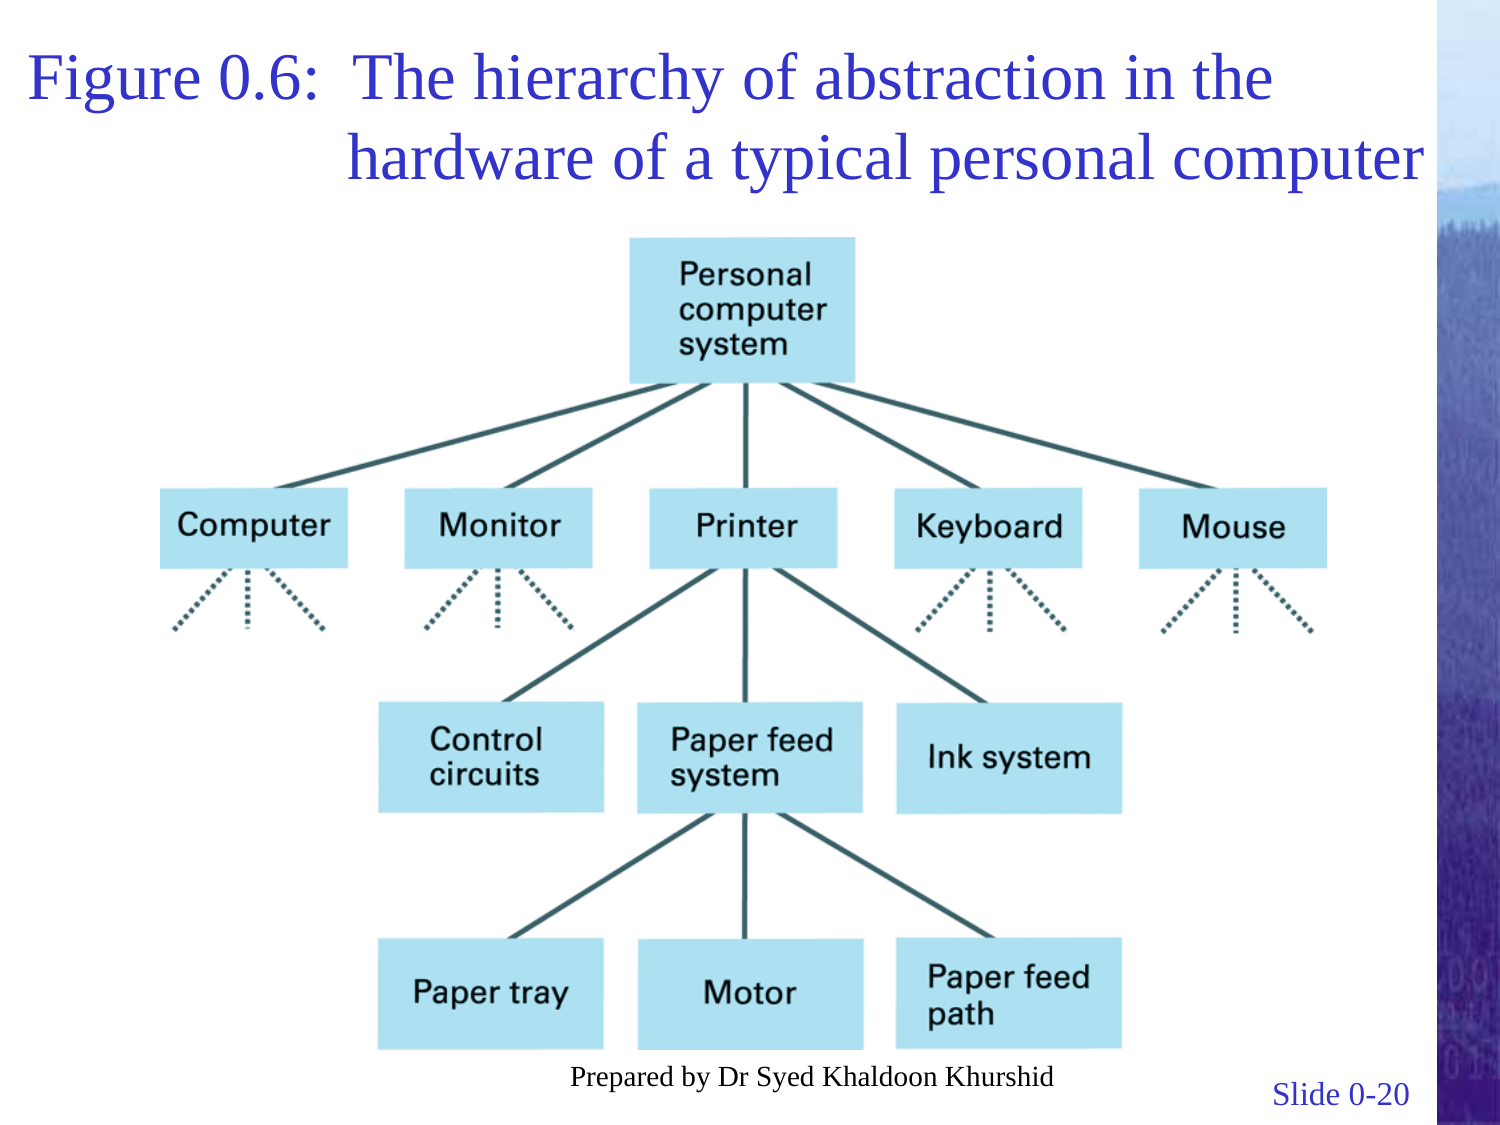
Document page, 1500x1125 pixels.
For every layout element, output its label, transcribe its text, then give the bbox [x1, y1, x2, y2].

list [160, 237, 1328, 1051]
title Figure 0.6: The hierarchy of abstraction in the hardware of a typical personal computer [12, 24, 1463, 226]
picture [1437, 0, 1500, 1125]
footer Prepared by Dr Syed Khaldoon Khurshid [512, 1058, 1113, 1101]
